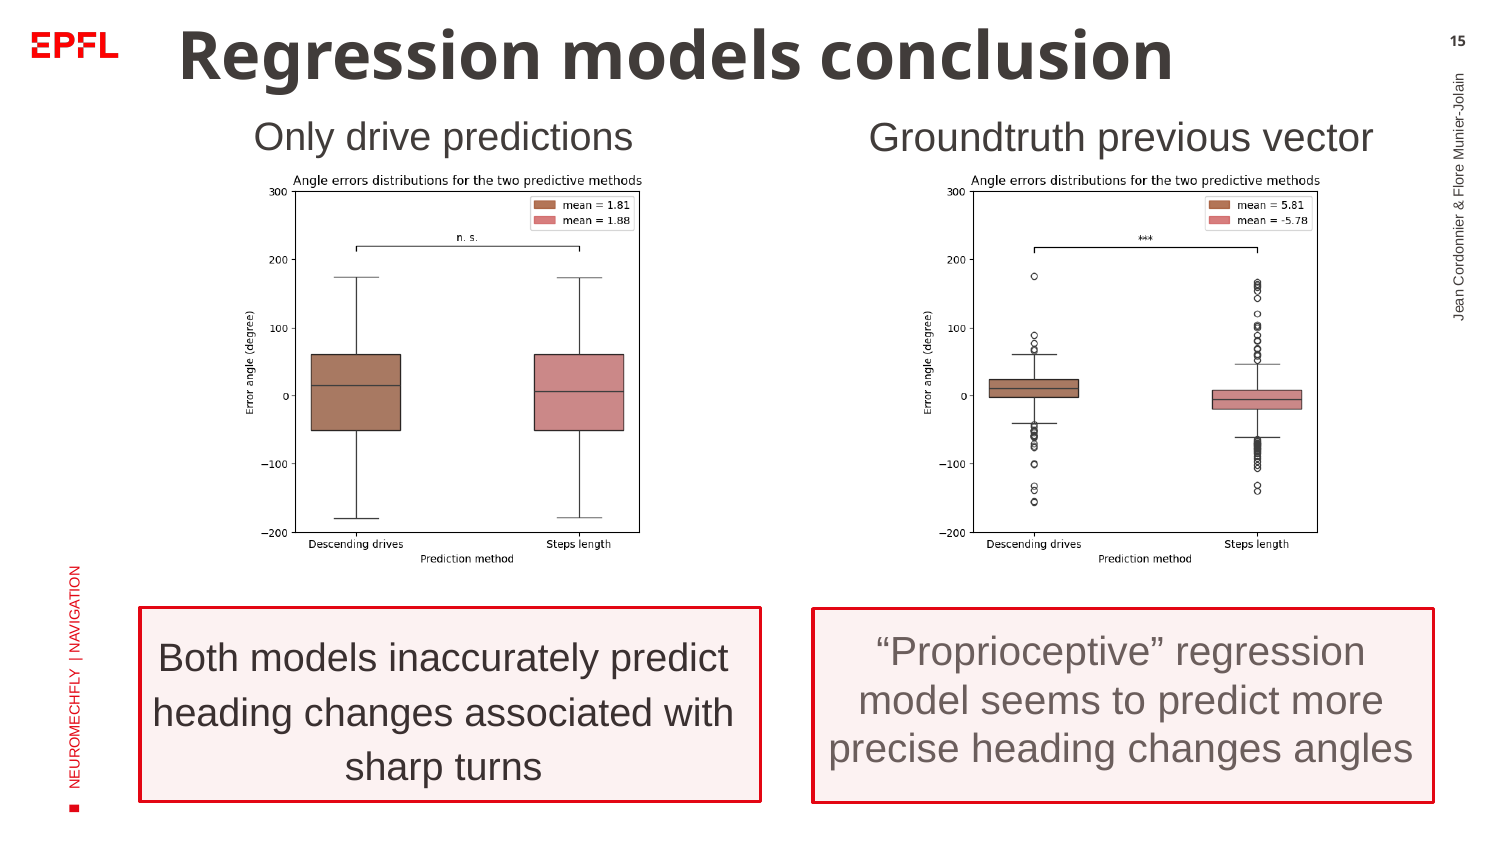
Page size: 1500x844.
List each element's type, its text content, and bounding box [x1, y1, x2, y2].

text_box Groundtruth previous vector [844, 95, 1399, 232]
slide_number NEUROMECHFLY | NAVIGATION [0, 256, 149, 805]
text_box [139, 607, 761, 802]
slide_number ‹#› [1415, 32, 1500, 58]
text_box [813, 608, 1434, 803]
text_box Both models inaccurately predict heading changes associated with sharp turns [128, 609, 760, 817]
picture [916, 167, 1327, 572]
picture [238, 167, 649, 571]
picture [21, 21, 129, 69]
text_box “Proprioceptive” regression model seems to predict more precise heading changes angles [801, 609, 1442, 817]
text_box Only drive predictions [167, 95, 721, 232]
title Regression models conclusion [148, 21, 1382, 198]
footer Jean Cordonnier & Flore Munier-Jolain [1415, 58, 1500, 641]
